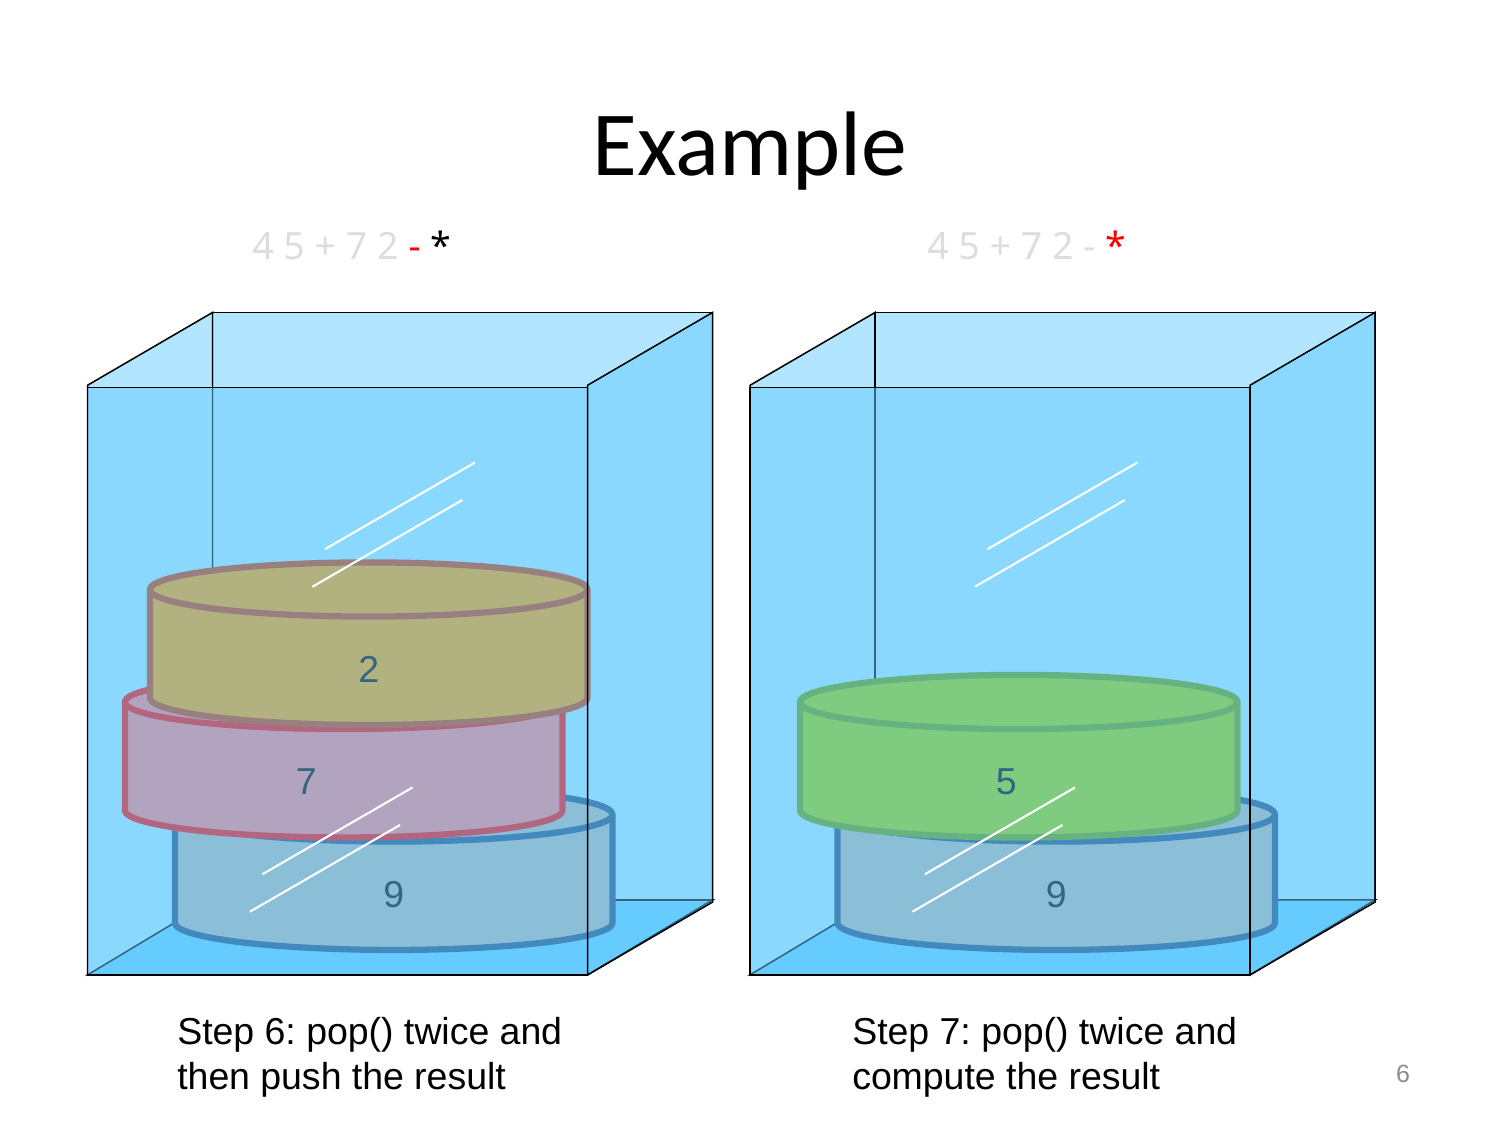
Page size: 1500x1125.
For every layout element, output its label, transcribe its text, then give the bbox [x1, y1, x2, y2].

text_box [87, 312, 713, 976]
text_box Step 7: pop() twice and compute the result [837, 999, 1263, 1105]
text_box Step 6: pop() twice and then push the result [162, 999, 588, 1105]
title Example [75, 45, 1425, 233]
text_box 4 5 + 7 2 - * [237, 214, 538, 275]
slide_number 6 [1263, 1042, 1425, 1103]
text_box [749, 312, 1376, 976]
text_box 4 5 + 7 2 - * [912, 214, 1213, 275]
